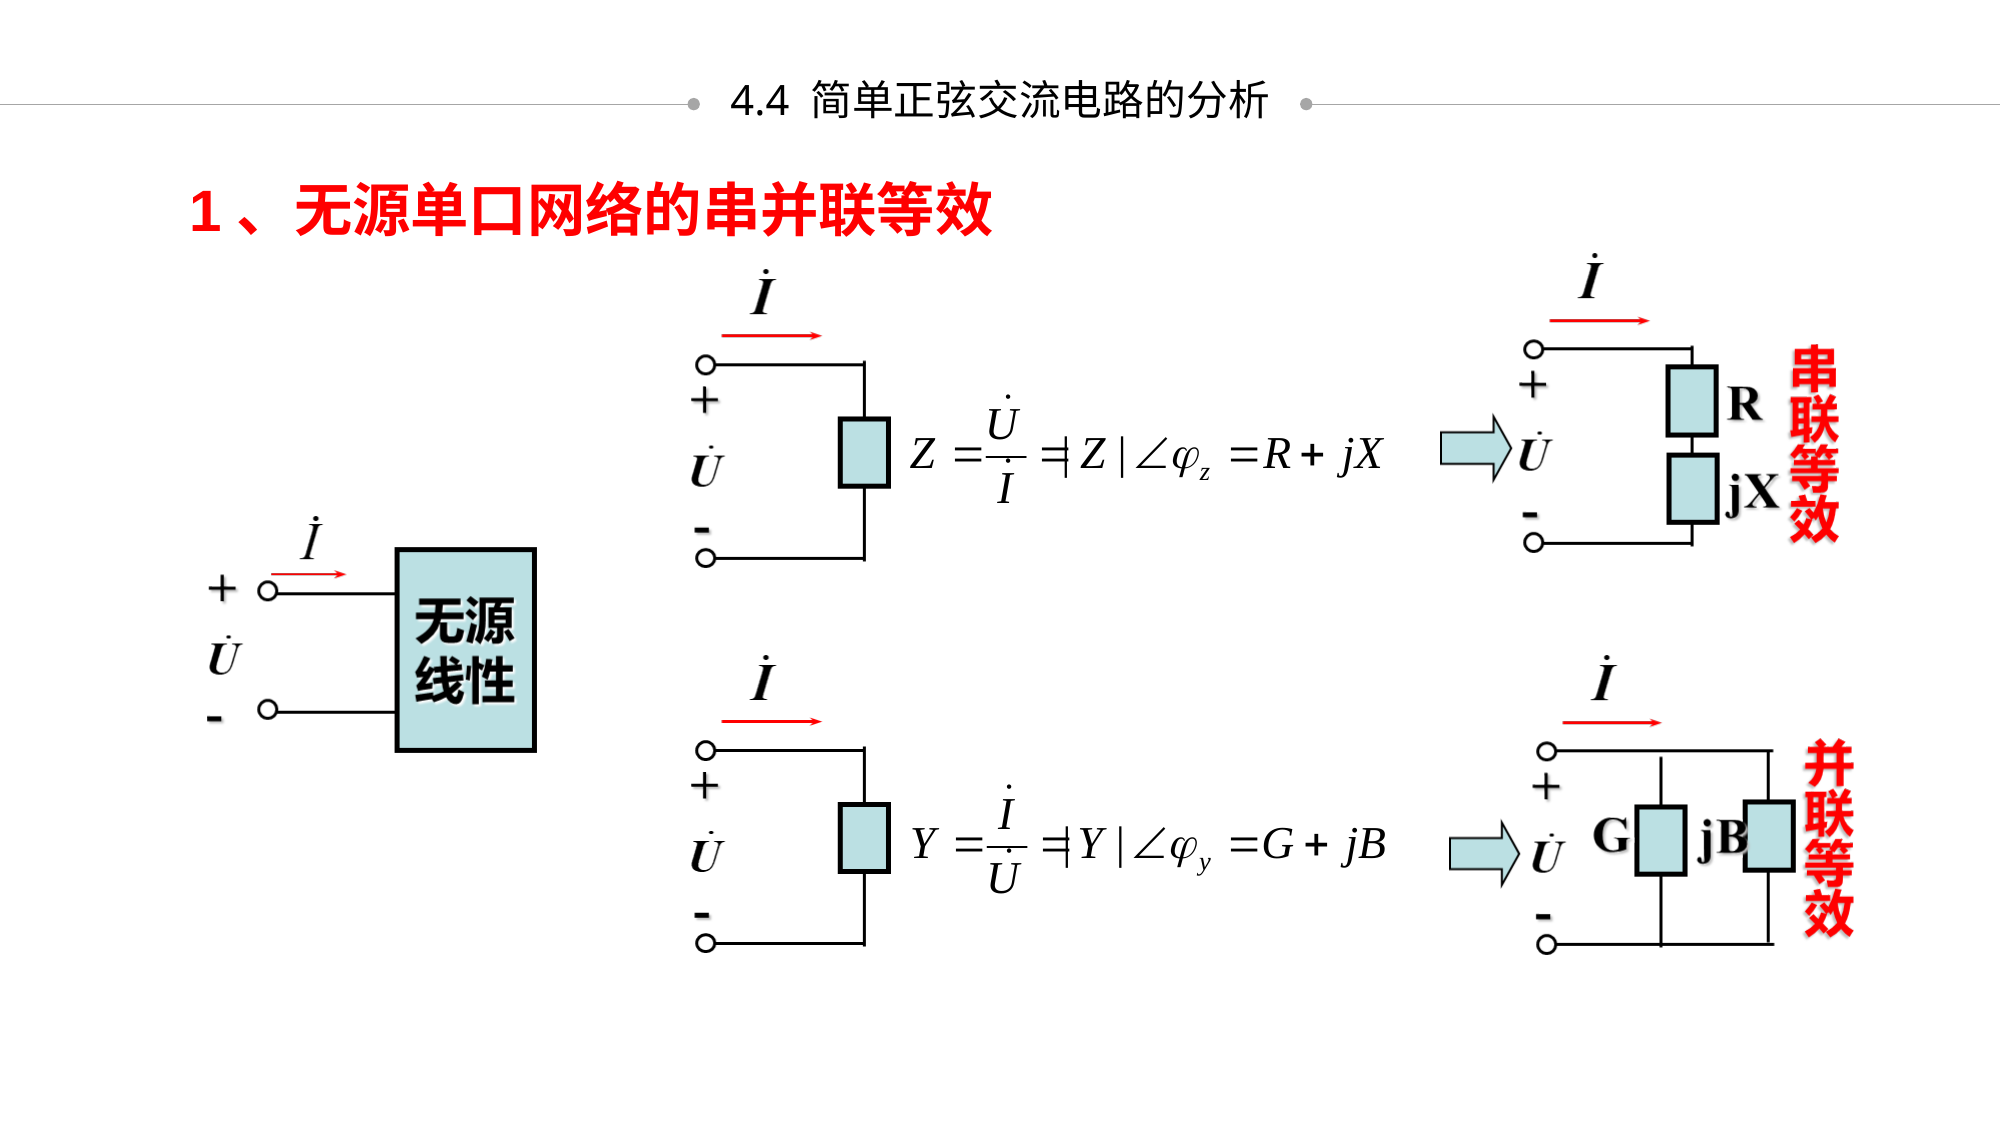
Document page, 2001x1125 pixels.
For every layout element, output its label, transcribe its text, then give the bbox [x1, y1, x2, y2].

picture [659, 644, 891, 975]
picture [659, 258, 891, 589]
text_box 4.4 简单正弦交流电路的分析 [715, 66, 1285, 132]
text_box 1、无源单口网络的串并联等效 [174, 165, 1822, 251]
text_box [905, 778, 1397, 904]
picture [174, 511, 551, 778]
picture [1440, 243, 1867, 589]
picture [1449, 644, 1881, 983]
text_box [890, 388, 1397, 515]
